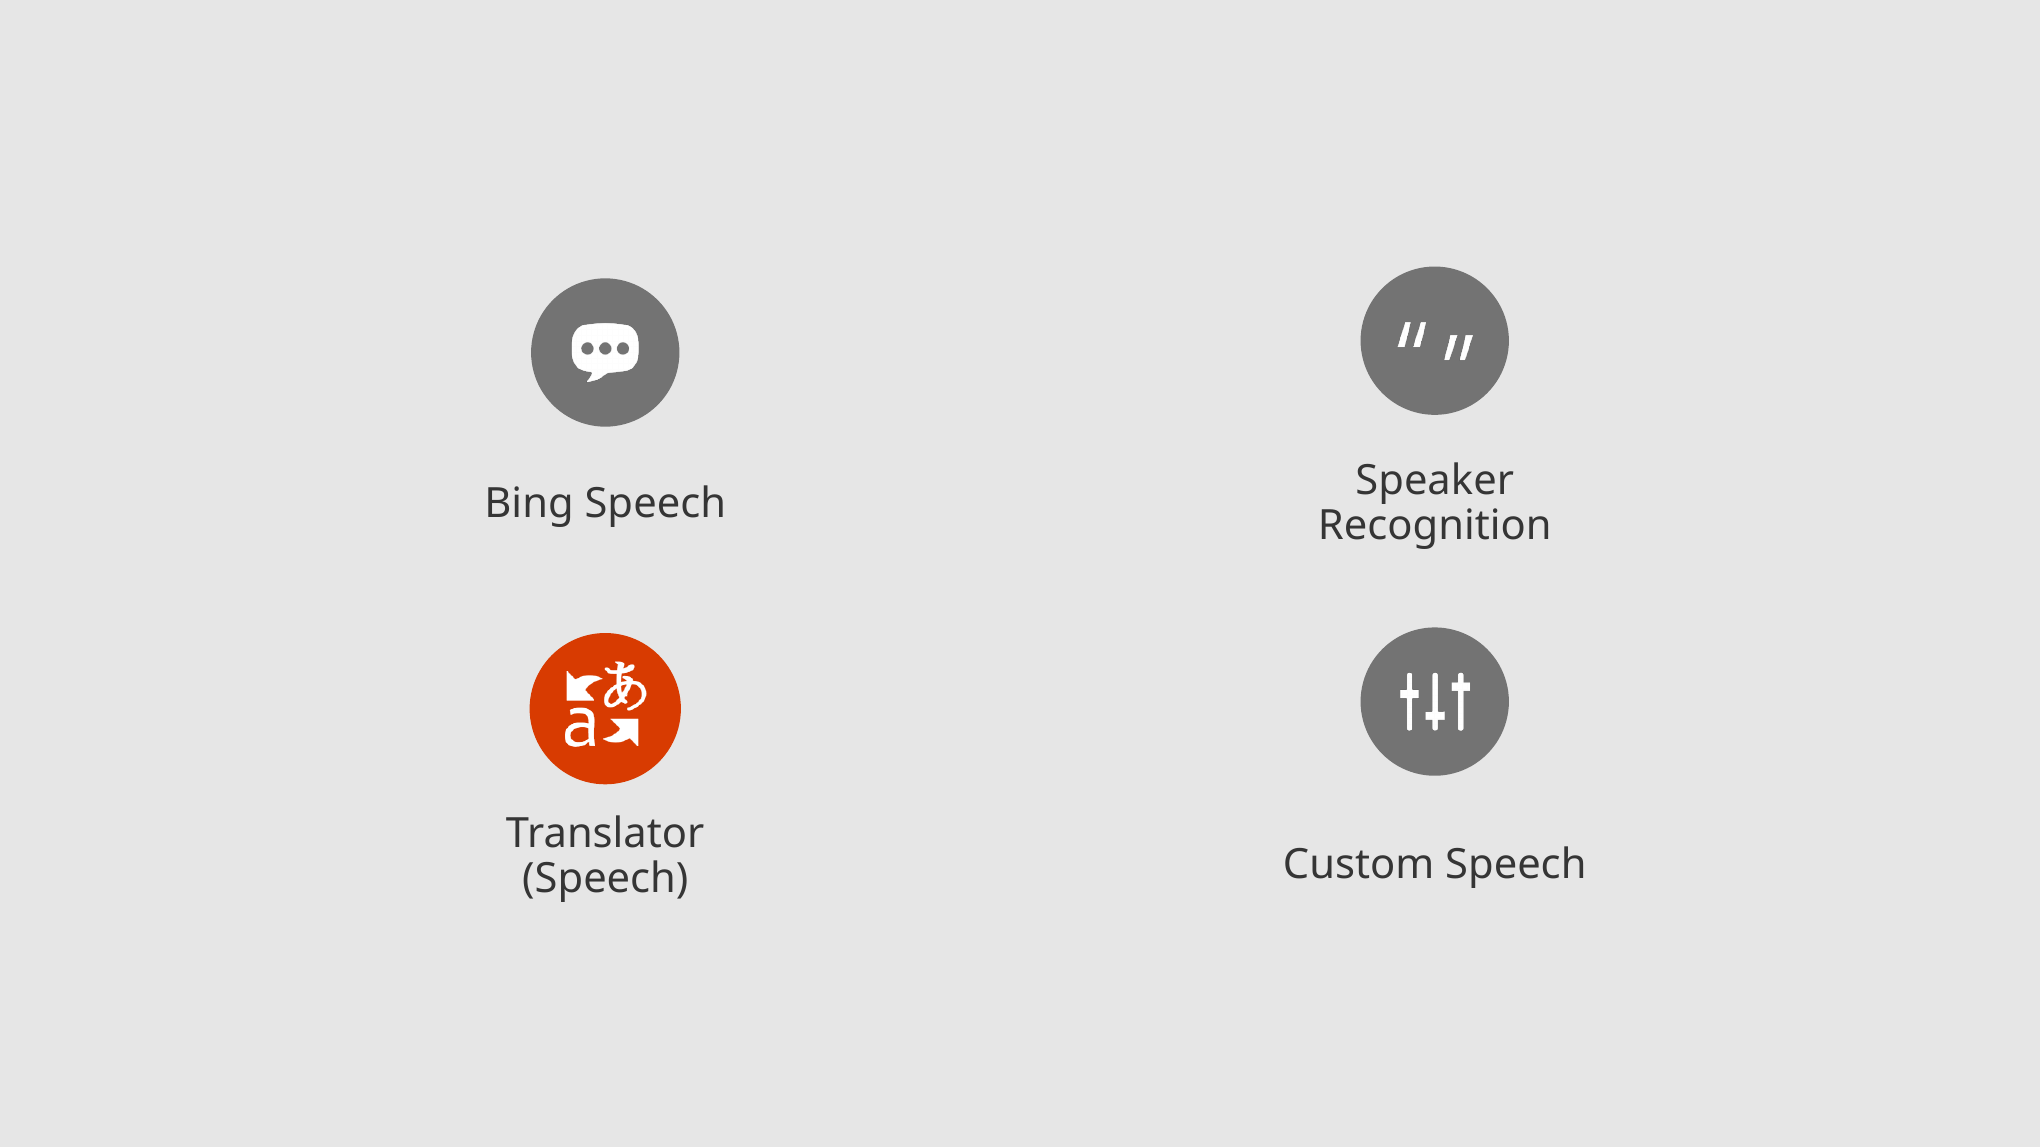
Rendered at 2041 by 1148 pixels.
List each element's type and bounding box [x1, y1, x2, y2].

text_box [402, 632, 808, 903]
text_box [1210, 266, 1660, 542]
text_box [380, 278, 830, 542]
text_box [1210, 627, 1660, 903]
